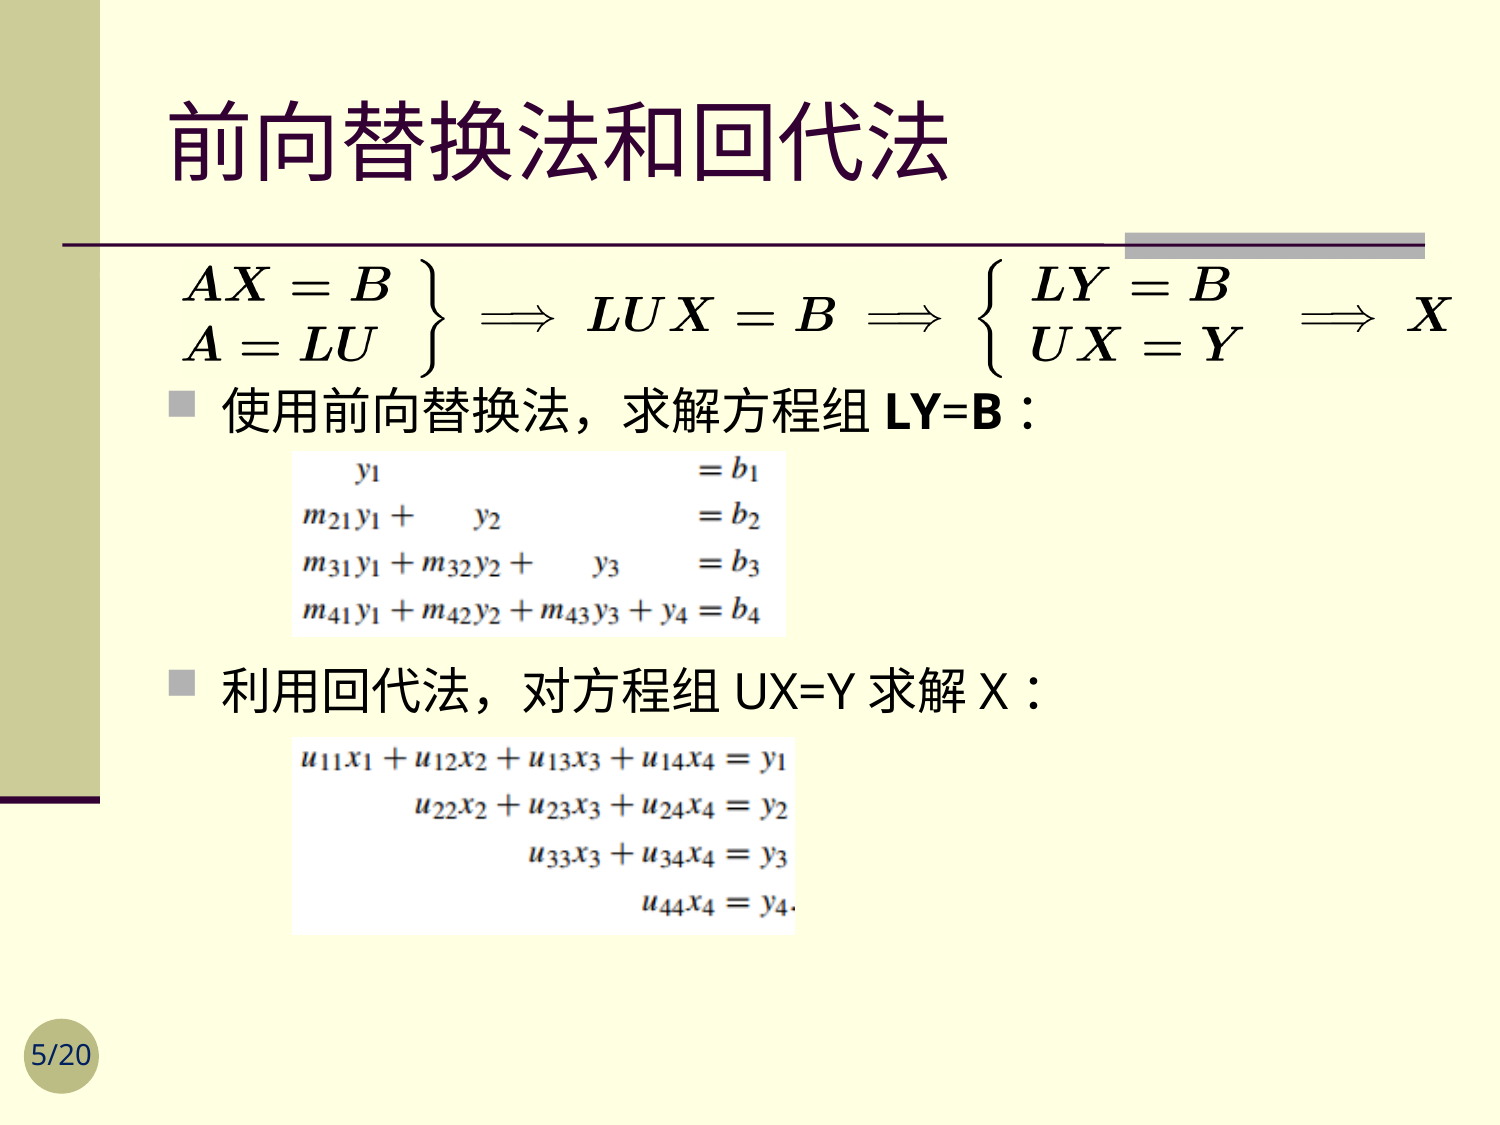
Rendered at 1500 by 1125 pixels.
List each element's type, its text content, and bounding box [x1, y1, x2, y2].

title 前向替换法和回代法 [150, 45, 1425, 234]
picture [292, 451, 786, 637]
list 使用前向替换法，求解方程组LY=B： 利用回代法，对方程组UX=Y求解X： [150, 371, 1425, 1006]
picture [292, 737, 795, 935]
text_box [179, 255, 1454, 381]
